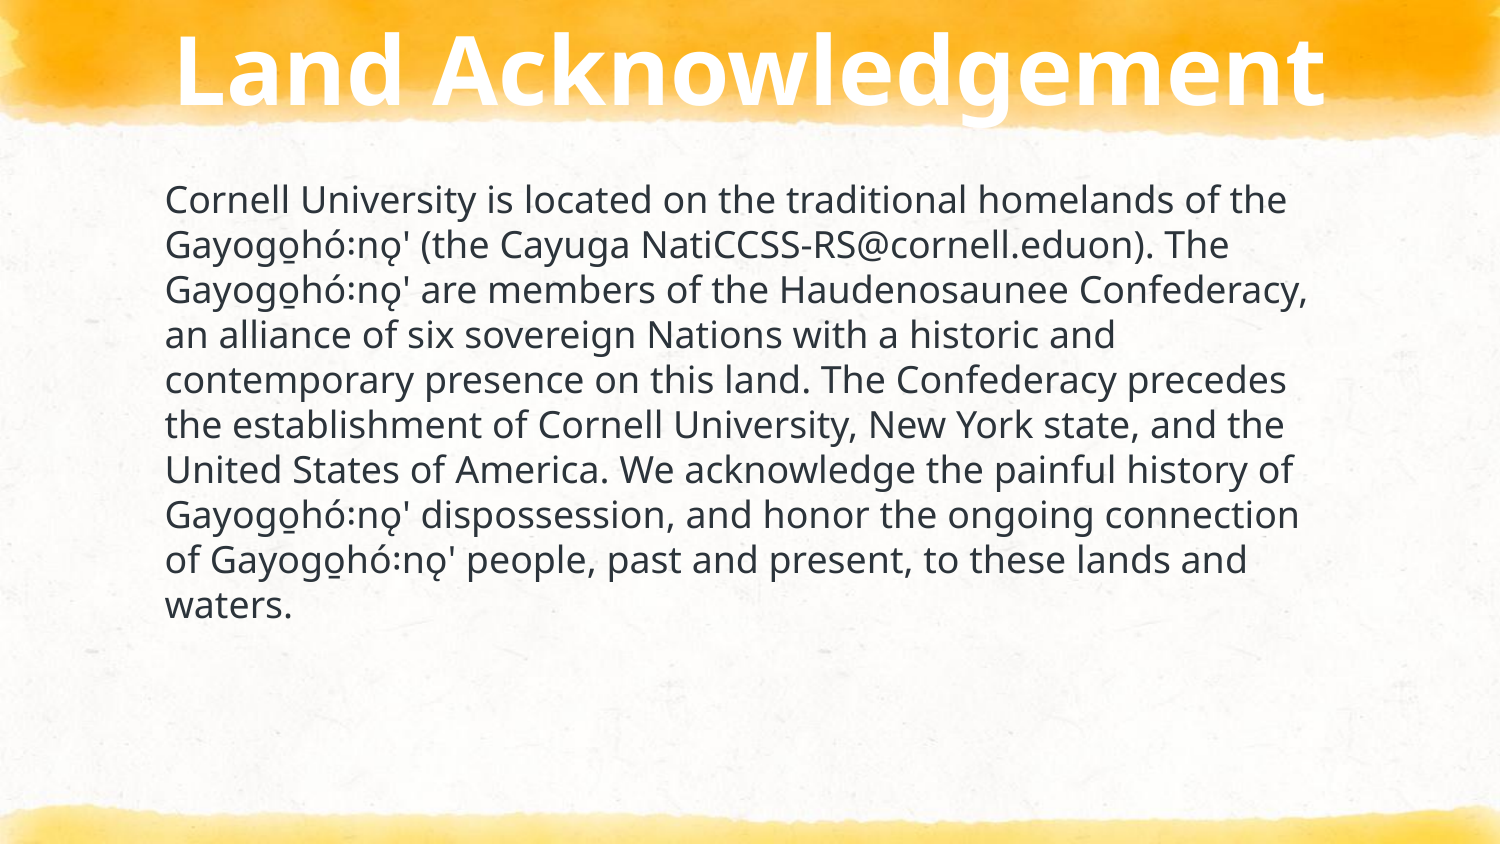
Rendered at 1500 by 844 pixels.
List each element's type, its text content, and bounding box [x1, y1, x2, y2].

title Land Acknowledgement [75, 0, 1425, 137]
text_box Cornell University is located on the traditional homelands of the Gayogo̱hó꞉nǫ' (the Cayuga NatiCCSS-RS@cornell.eduon). The Gayogo̱hó꞉nǫ' are members of the Haudenosaunee Confederacy, an alliance of six sovereign Nations with a historic and contemporary presence on this land. The Confederacy precedes the establishment of Cornell University, New York state, and the United States of America. We acknowledge the painful history of Gayogo̱hó꞉nǫ' dispossession, and honor the ongoing connection of Gayogo̱hó꞉nǫ' people, past and present, to these lands and waters. [149, 161, 1351, 773]
picture [0, 0, 1500, 844]
